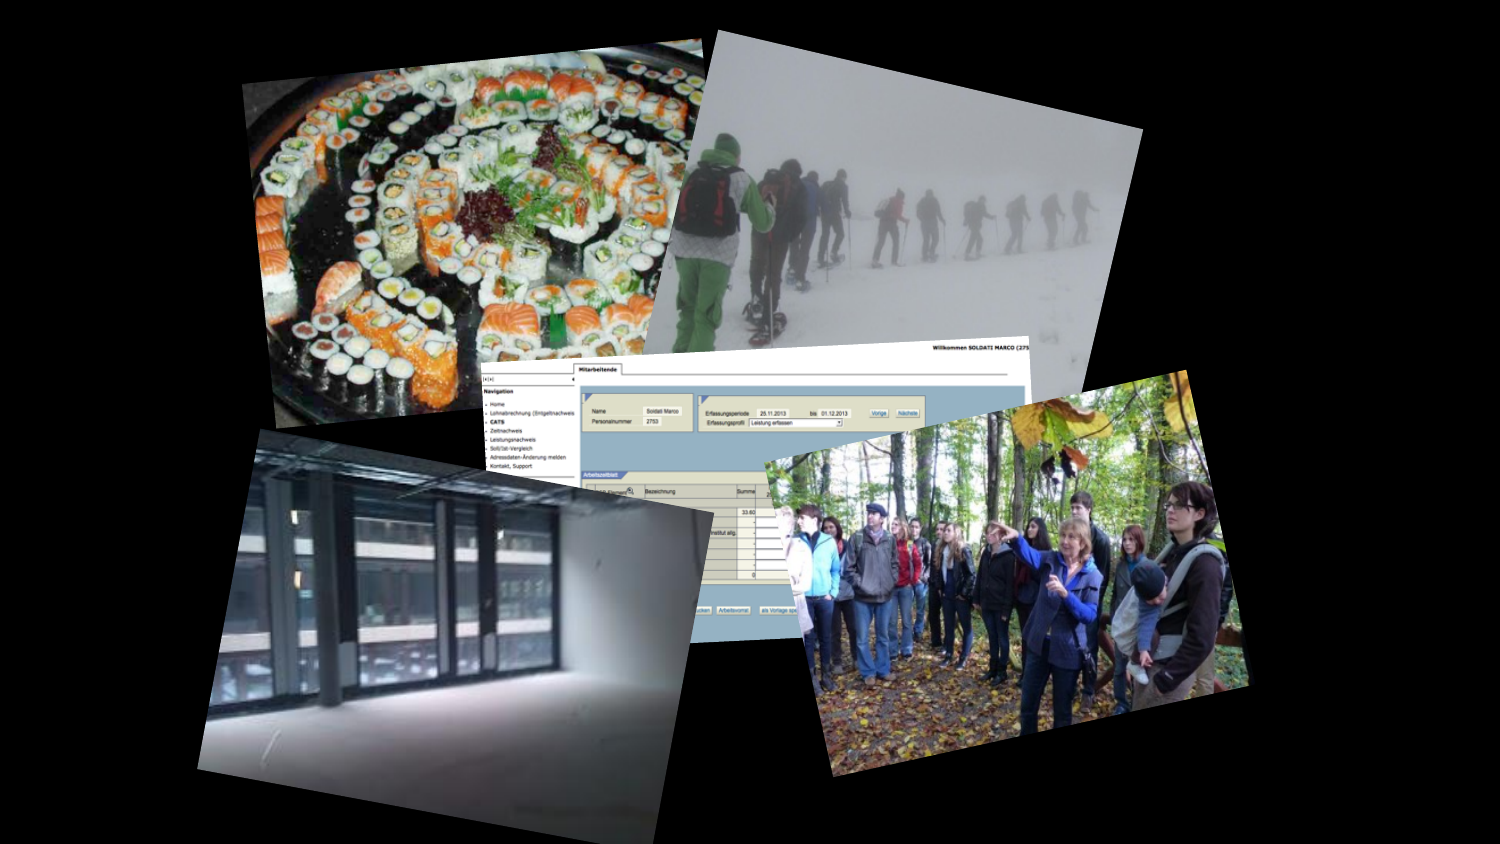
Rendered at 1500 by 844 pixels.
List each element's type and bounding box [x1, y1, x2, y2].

text_box [197, 428, 715, 844]
text_box [764, 369, 1256, 778]
text_box [642, 29, 1144, 403]
text_box [480, 335, 1032, 644]
text_box [241, 38, 706, 429]
